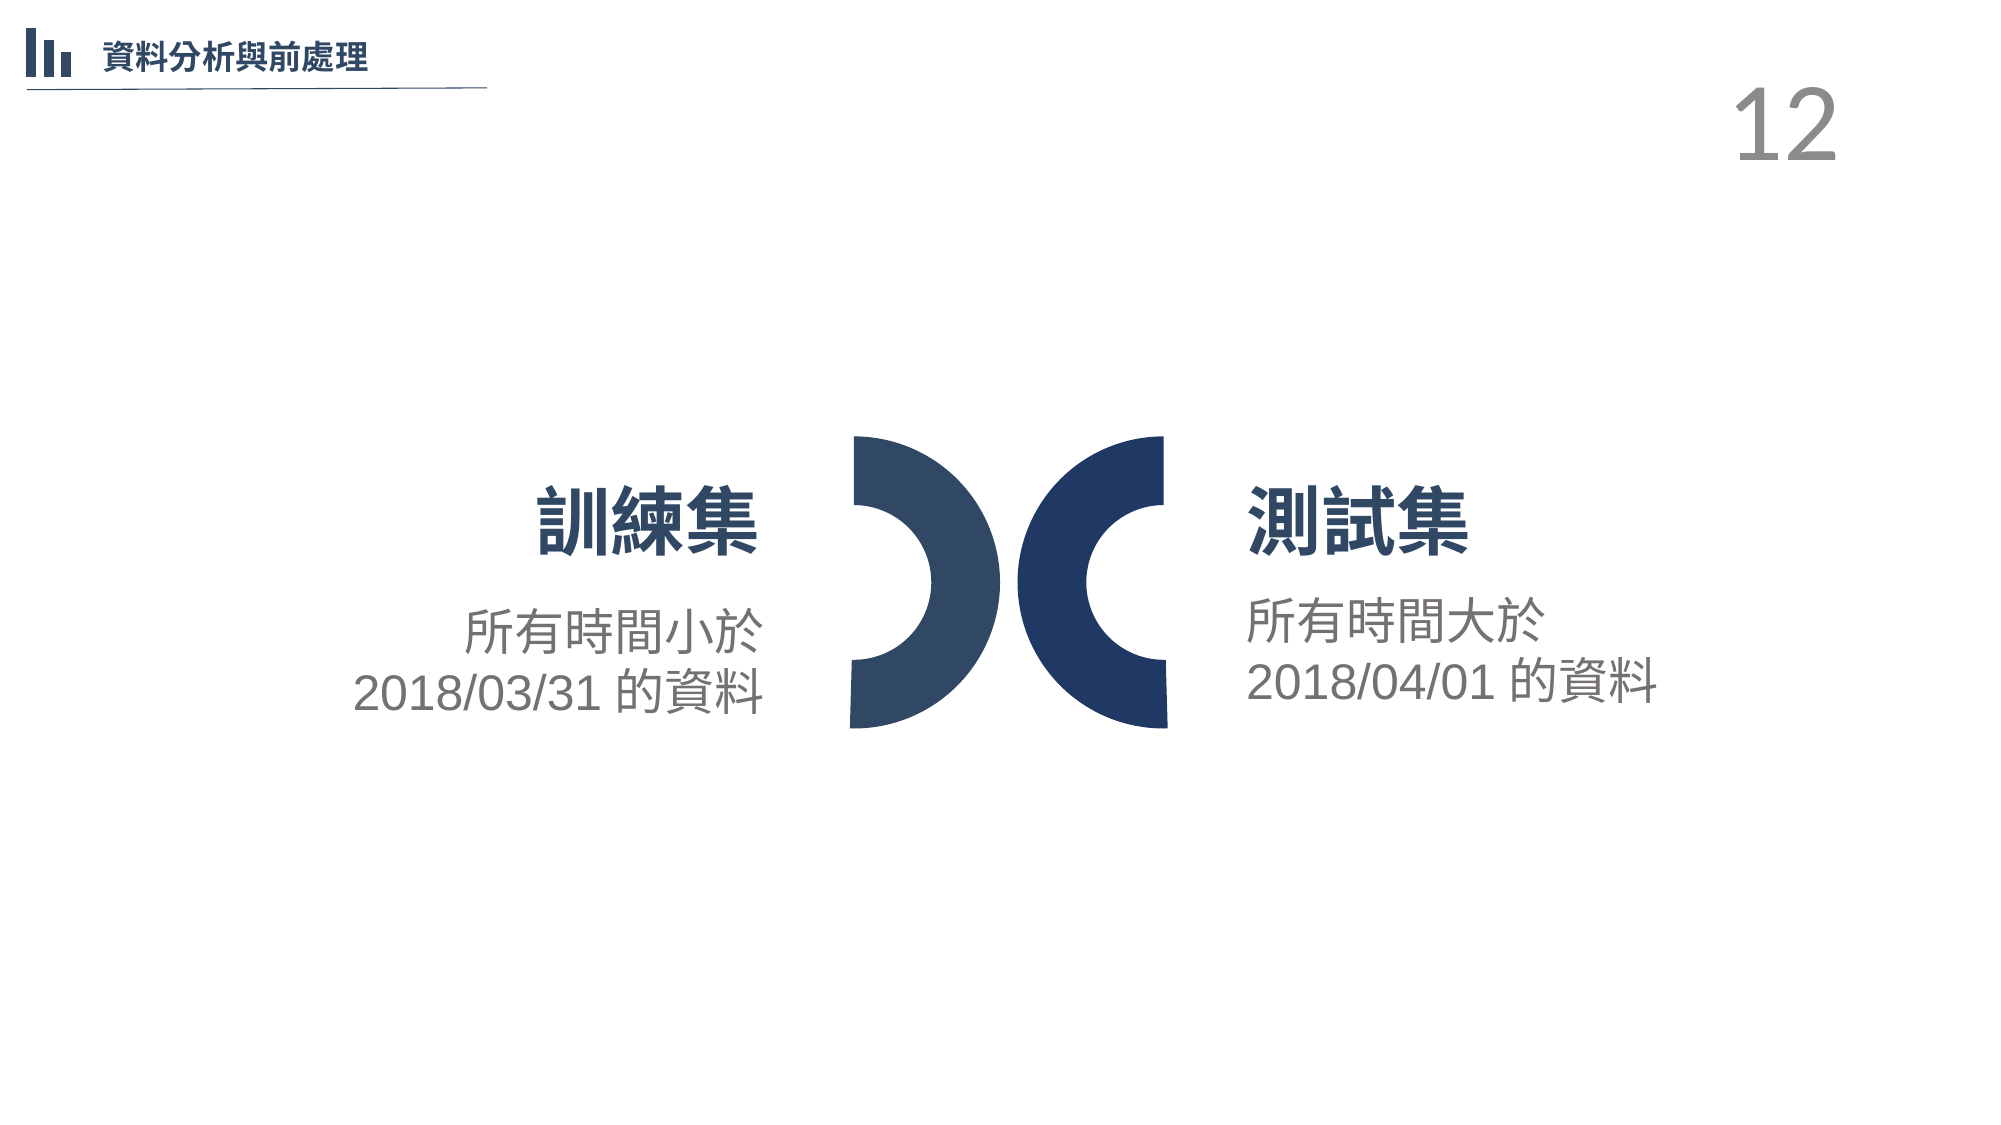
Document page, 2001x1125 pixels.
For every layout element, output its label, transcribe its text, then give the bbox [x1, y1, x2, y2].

text_box 所有時間大於 2018/04/01的資料 [1231, 582, 1839, 718]
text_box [26, 29, 488, 90]
slide_number 11 [1405, 85, 1856, 146]
text_box [1016, 435, 1169, 730]
text_box 所有時間小於 2018/03/31的資料 [171, 592, 780, 728]
text_box 訓練集 [446, 467, 776, 573]
text_box [848, 435, 1002, 730]
text_box 測試集 [1231, 467, 1561, 573]
